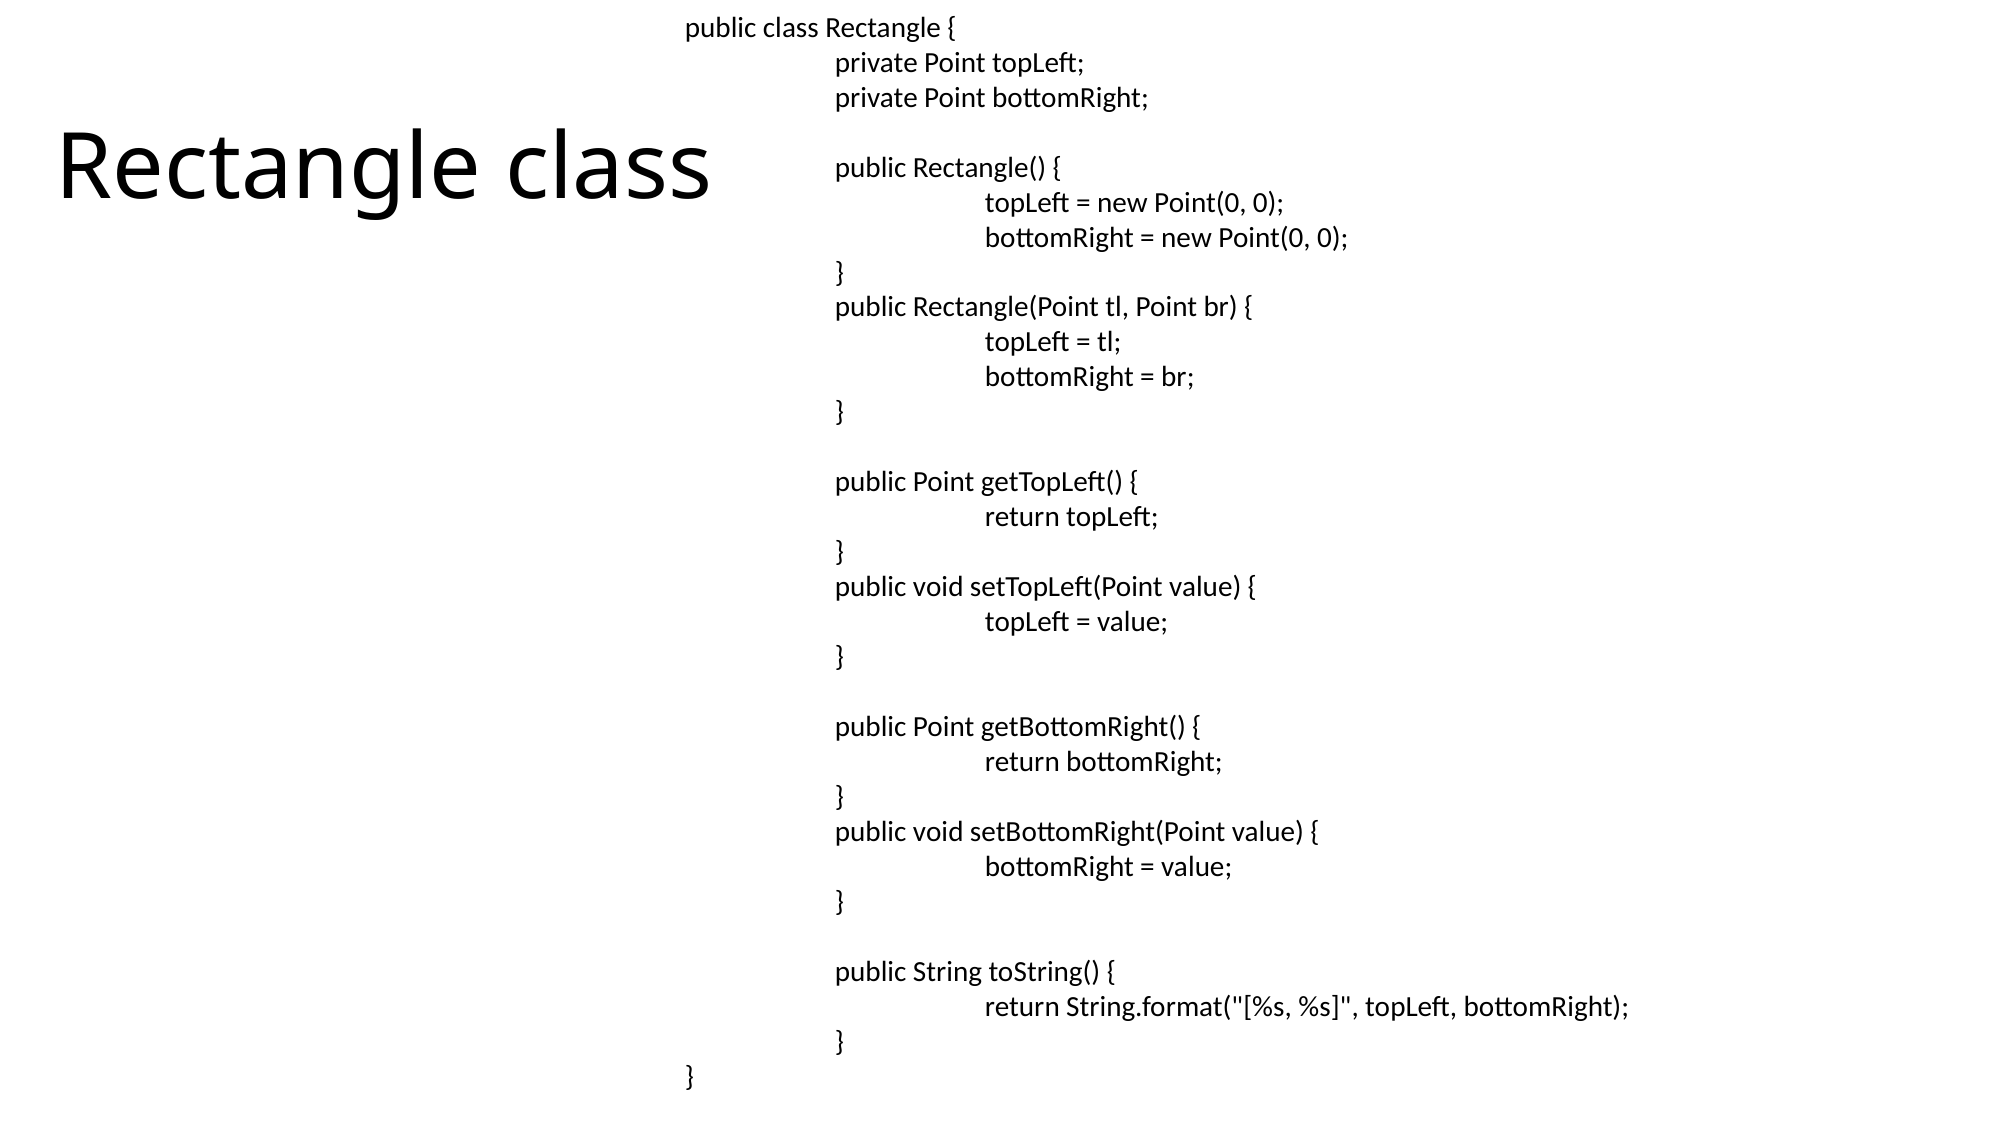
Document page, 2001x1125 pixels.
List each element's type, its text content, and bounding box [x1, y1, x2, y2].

title Rectangle class [40, 59, 670, 278]
text_box public class Rectangle { private Point topLeft; private Point bottomRight; public Rectangle() { topLeft = new Point(0, 0); bottomRight = new Point(0, 0); } public Rectangle(Point tl, Point br) { topLeft = tl; bottomRight = br; } public Point getTopLeft() { return topLeft; } public void setTopLeft(Point value) { topLeft = value; } public Point getBottomRight() { return bottomRight; } public void setBottomRight(Point value) { bottomRight = value; } public String toString() { return String.format("[%s, %s]", topLeft, bottomRight); } } [670, 0, 1783, 1100]
